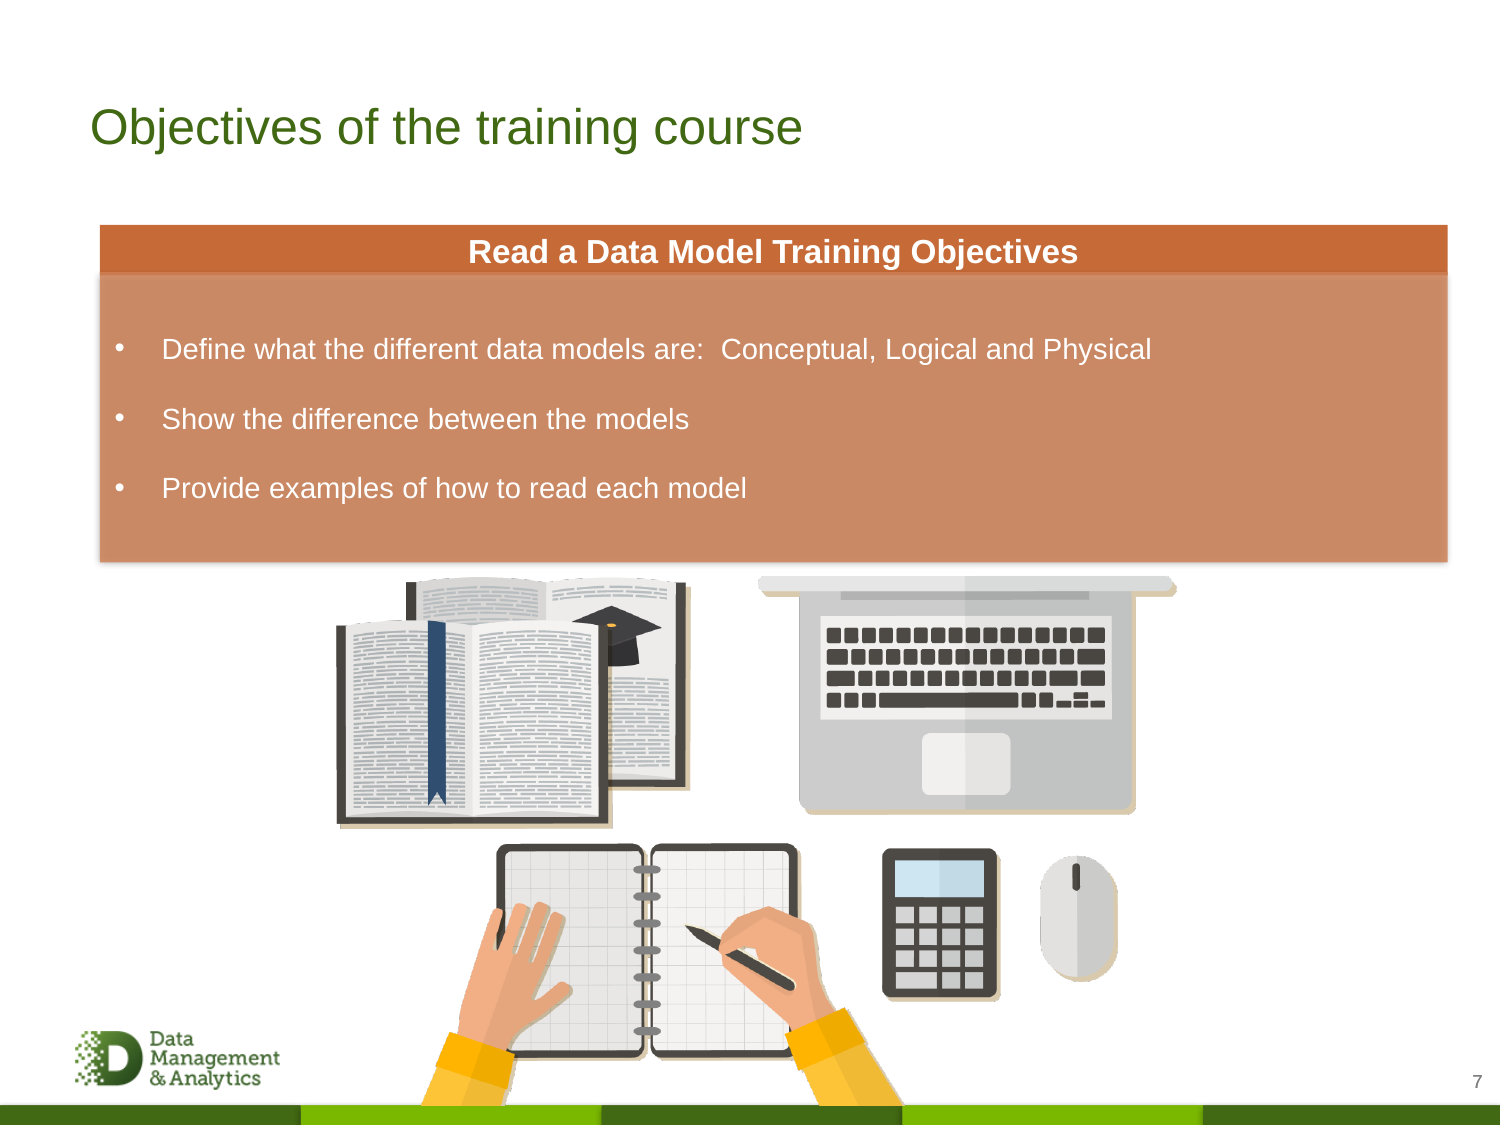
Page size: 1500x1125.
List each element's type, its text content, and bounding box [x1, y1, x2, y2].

picture [75, 524, 1213, 1106]
text_box Objectives of the training course [75, 62, 1450, 155]
text_box Define what the different data models are: Conceptual, Logical and Physical Show the difference between the models Provide examples of how to read each model [99, 271, 1448, 563]
text_box Read a Data Model Training Objectives [98, 223, 1450, 272]
text_box 7 [1397, 1062, 1498, 1093]
